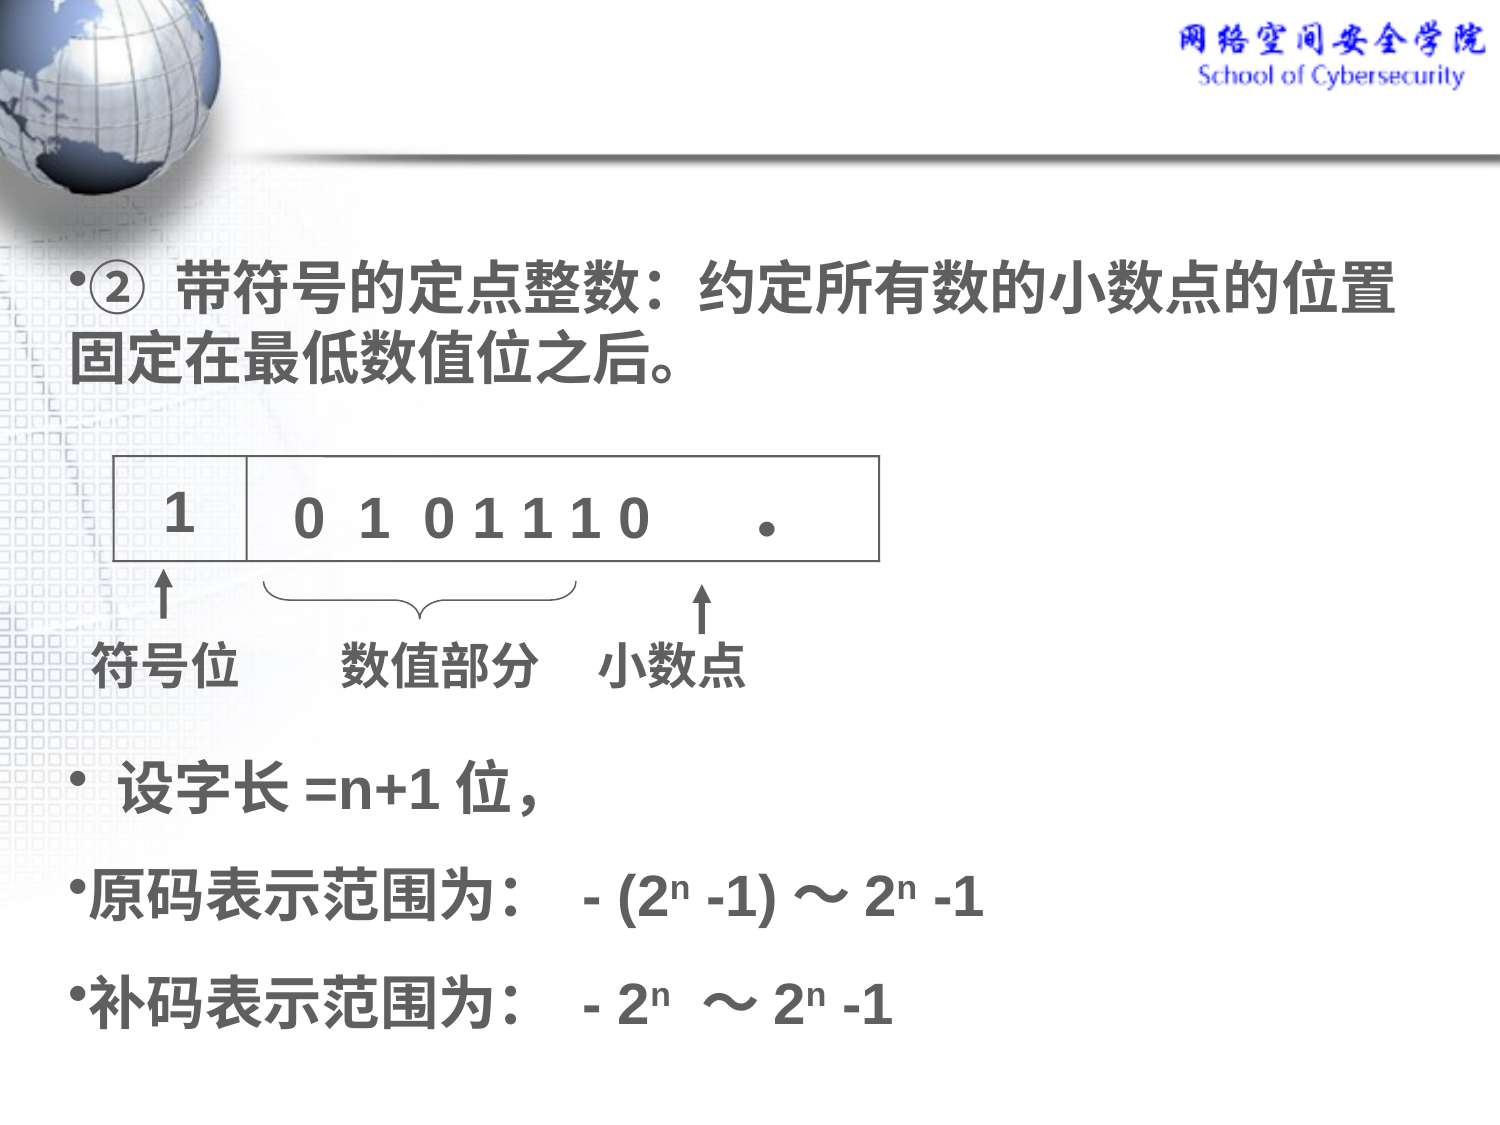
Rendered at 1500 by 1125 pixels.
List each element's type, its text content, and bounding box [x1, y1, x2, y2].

picture [0, 0, 1500, 1125]
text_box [88, 456, 880, 741]
list ② 带符号的定点整数：约定所有数的小数点的位置固定在最低数值位之后。 设字长=n+1位， 原码表示范围为： - (2n -1)～2n -1 补码表示范围为： - 2n ～2n -1 [53, 243, 1416, 1078]
